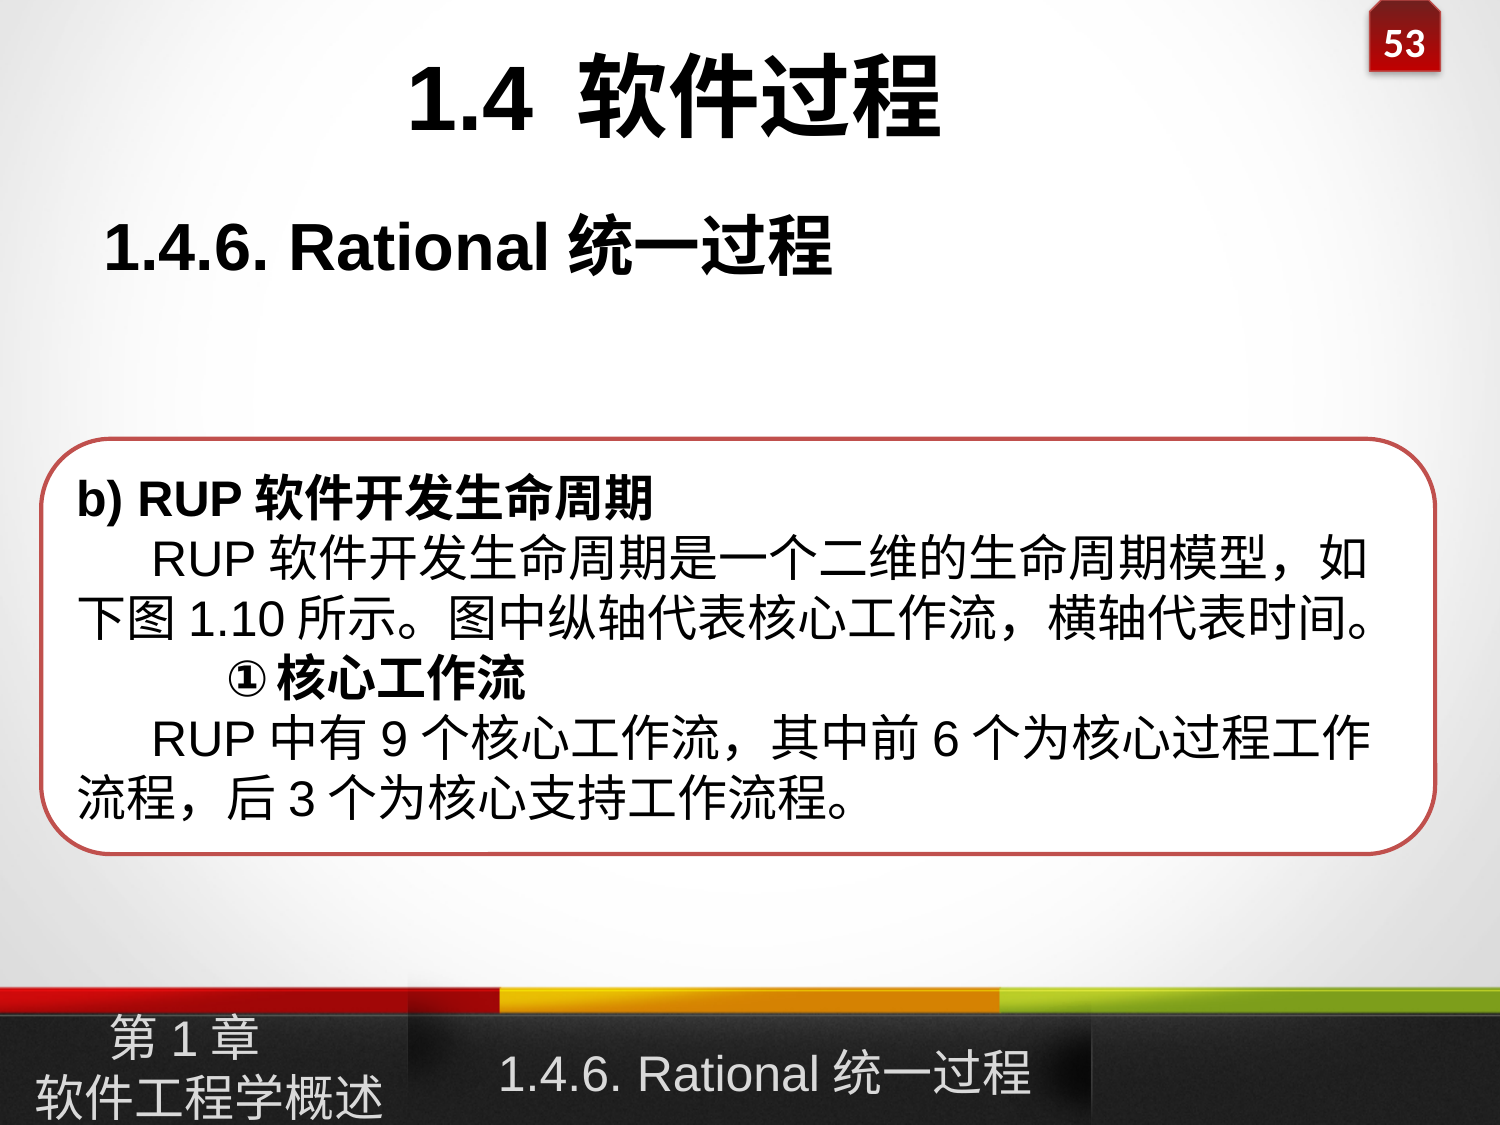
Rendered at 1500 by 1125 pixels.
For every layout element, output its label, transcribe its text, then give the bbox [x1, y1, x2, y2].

text_box 1.4.6. Rational统一过程 [458, 1032, 1073, 1111]
text_box b) RUP软件开发生命周期 RUP软件开发生命周期是一个二维的生命周期模型，如下图1.10所示。图中纵轴代表核心工作流，横轴代表时间。 核心工作流 RUP中有9个核心工作流，其中前6个为核心过程工作流程，后3个为核心支持工作流程。 [39, 436, 1438, 857]
picture [0, 0, 1500, 1125]
text_box 1.4.6. Rational统一过程 [86, 194, 953, 298]
title 1.4 软件过程 [0, 0, 1351, 188]
